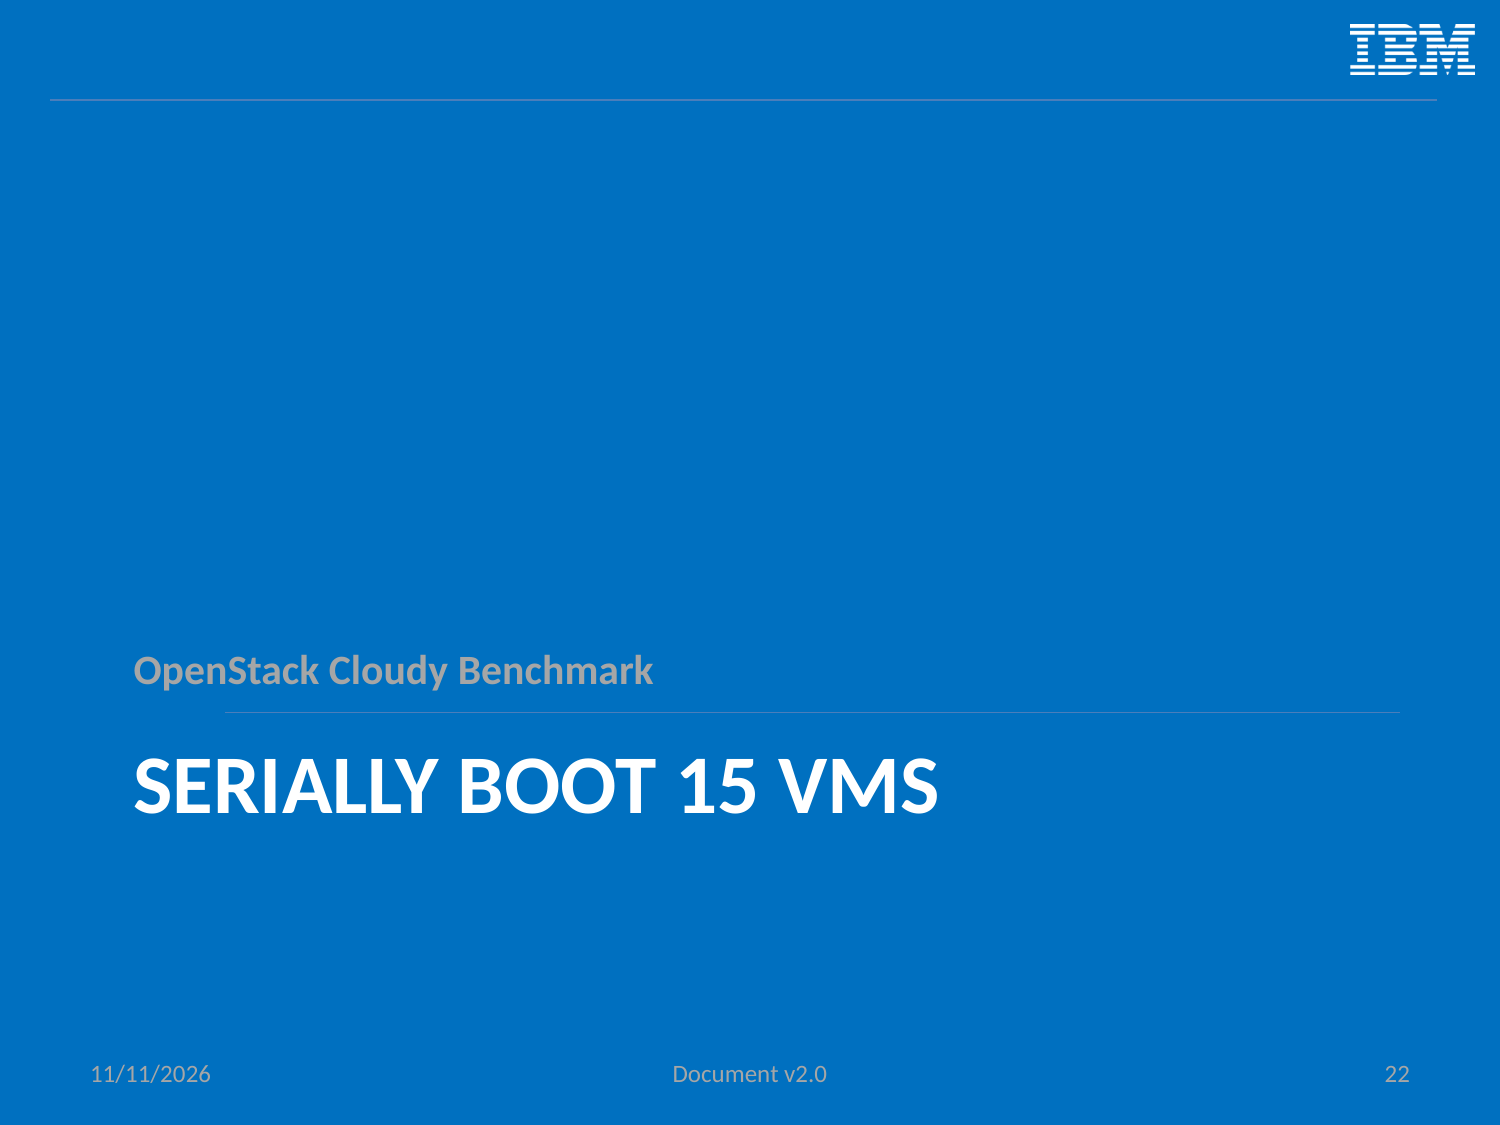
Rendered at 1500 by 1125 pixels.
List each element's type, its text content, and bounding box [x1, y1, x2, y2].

slide_number 22 [1074, 1042, 1425, 1103]
title Serially boot 15 vms [118, 722, 1394, 947]
picture [1350, 24, 1475, 75]
footer Document v2.0 [512, 1042, 988, 1103]
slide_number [75, 1042, 425, 1103]
list OpenStack Cloudy Benchmark [118, 476, 1394, 700]
